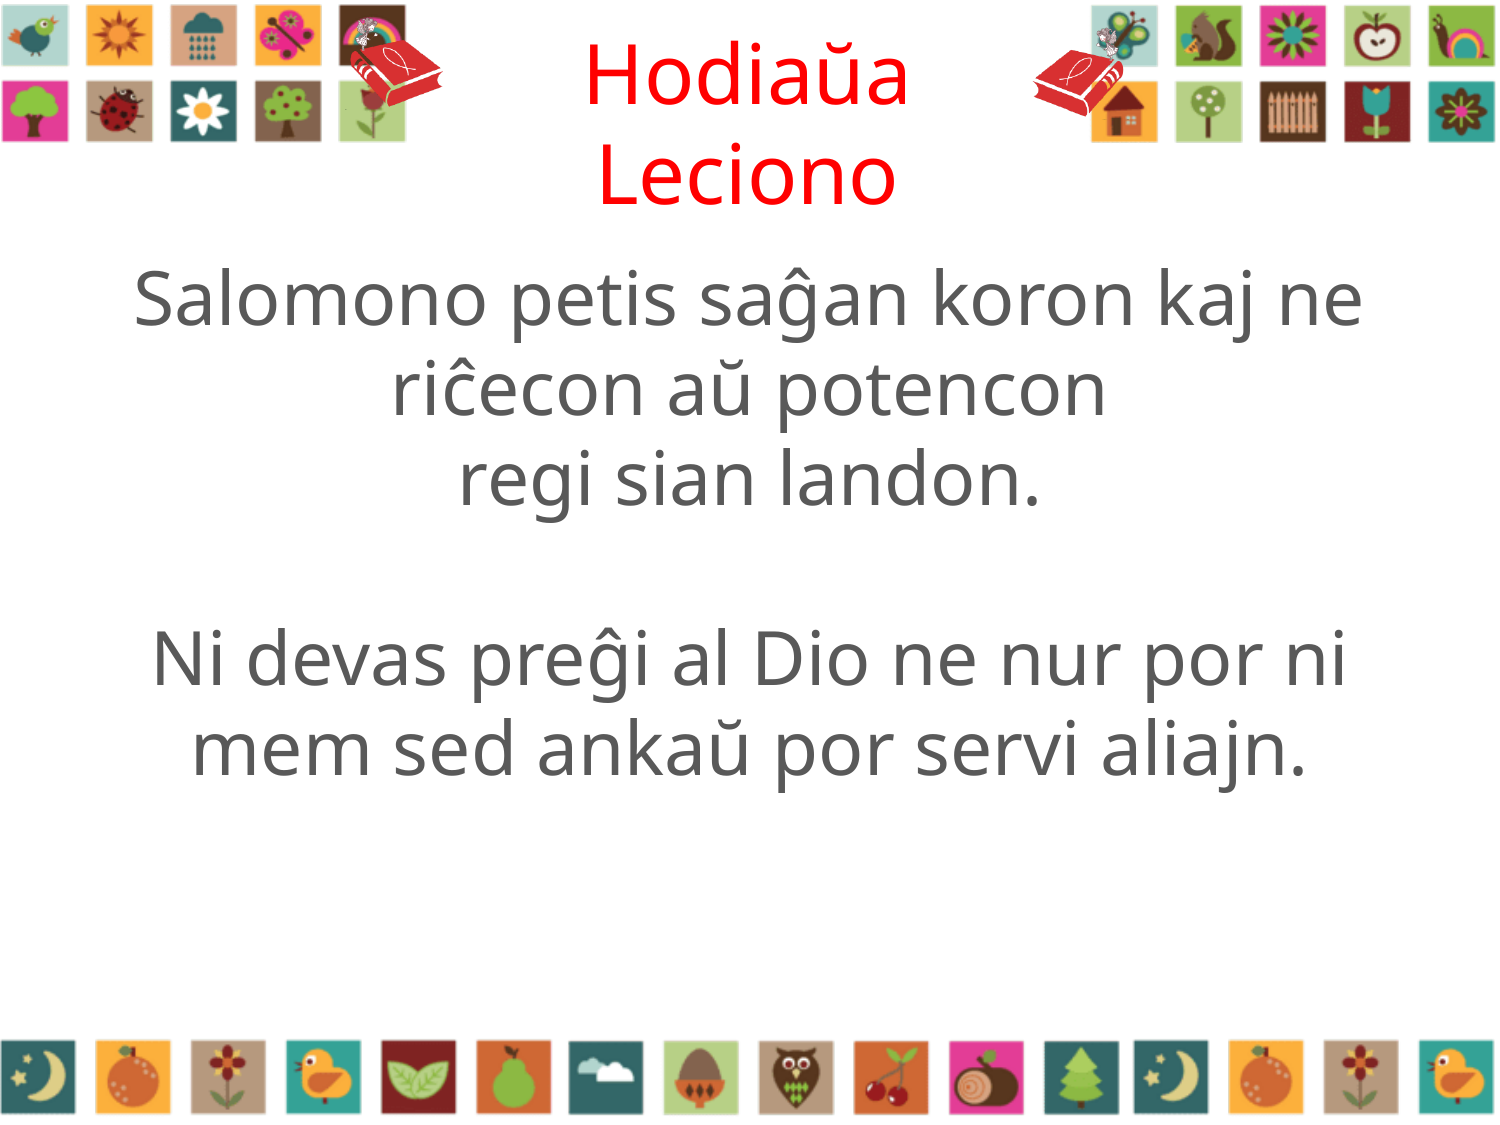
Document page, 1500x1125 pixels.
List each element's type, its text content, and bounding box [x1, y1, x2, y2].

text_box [0, 1028, 1500, 1118]
picture [0, 2, 475, 150]
text_box Salomono petis saĝan koron kaj ne riĉecon aŭ potencon regi sian landon. Ni devas preĝi al Dio ne nur por ni mem sed ankaŭ por servi aliajn. [76, 243, 1424, 799]
text_box Hodiaŭa Leciono [414, 13, 1080, 229]
picture [1001, 3, 1500, 150]
